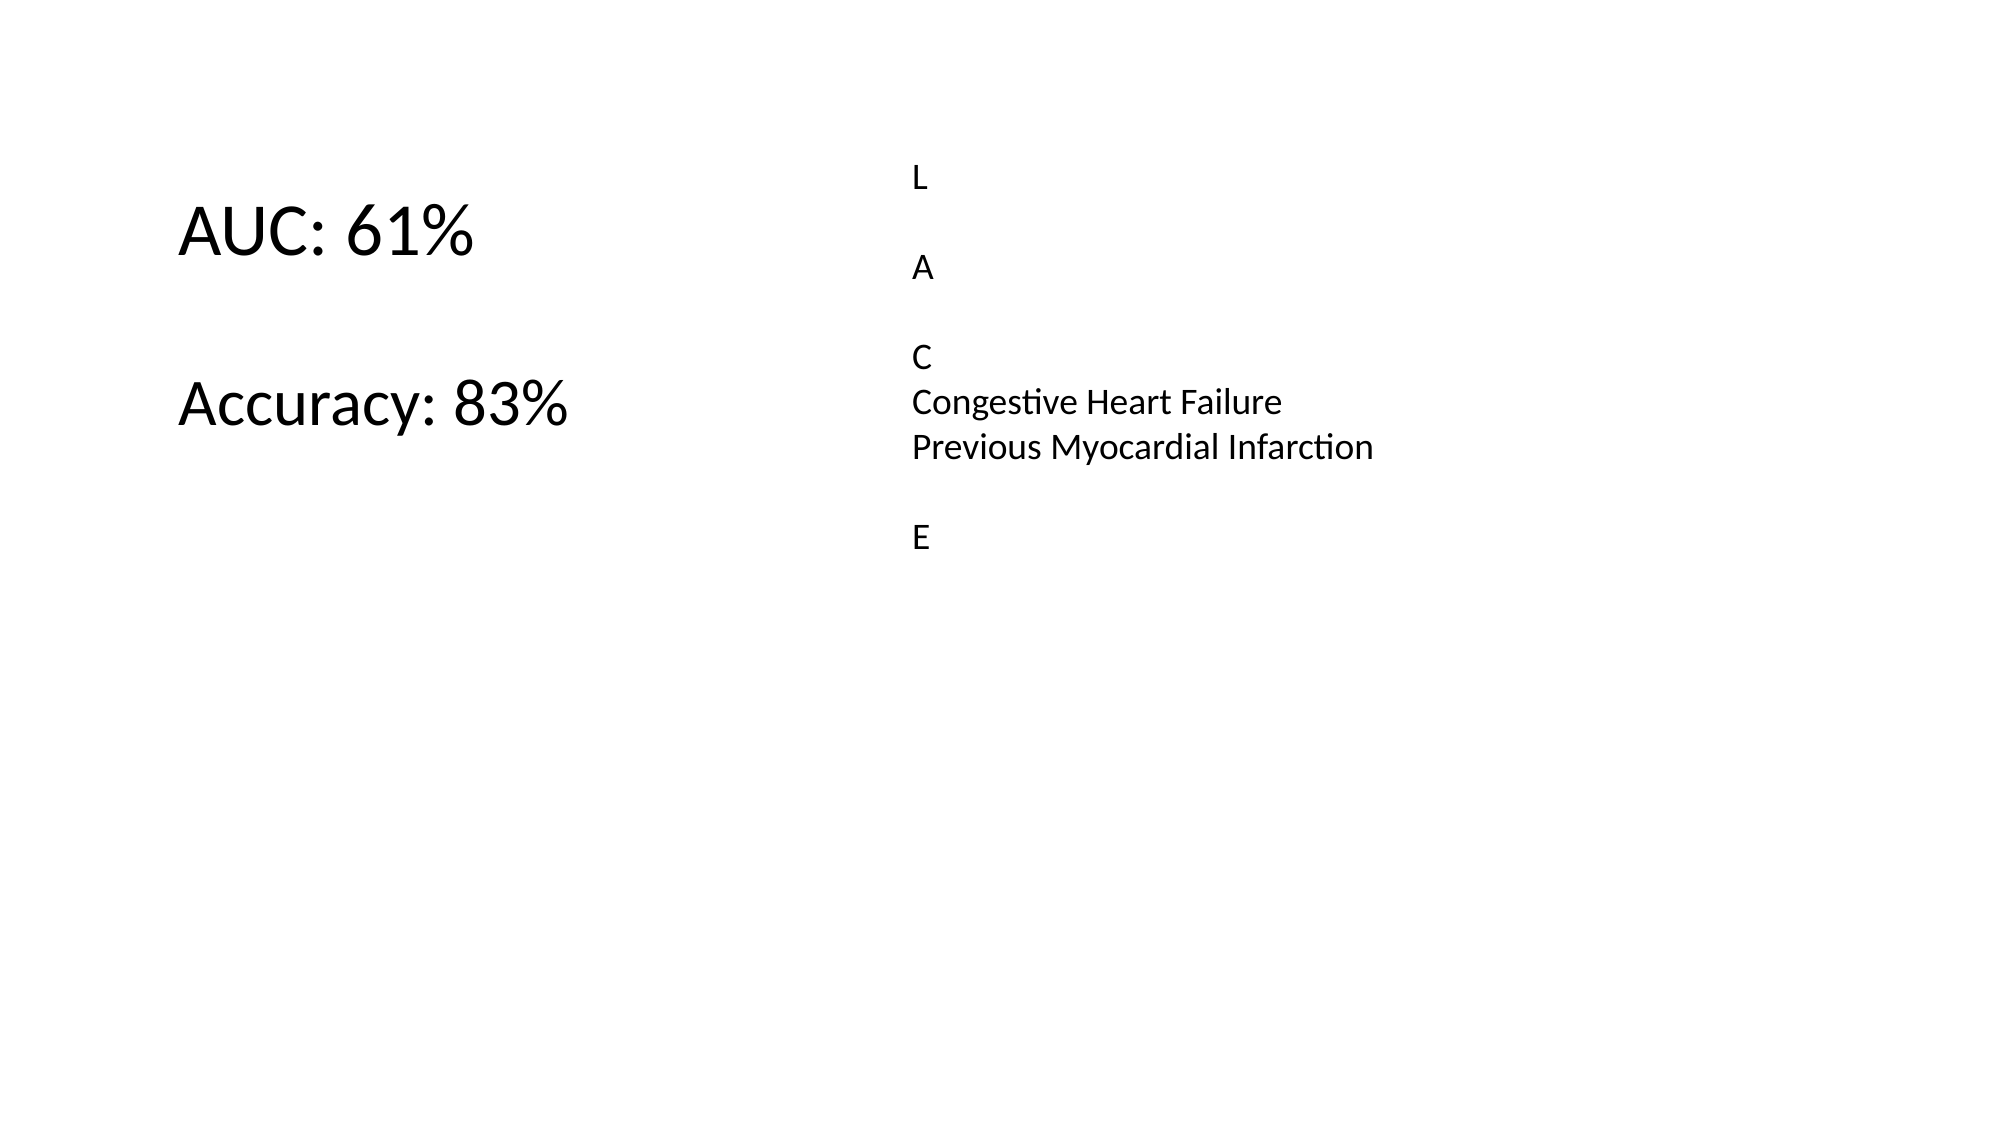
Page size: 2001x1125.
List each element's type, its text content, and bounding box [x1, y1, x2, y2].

text_box L A C Congestive Heart Failure Previous Myocardial Infarction E [897, 144, 1535, 565]
text_box Accuracy: 83% [164, 350, 612, 446]
text_box AUC: 61% [163, 173, 635, 279]
